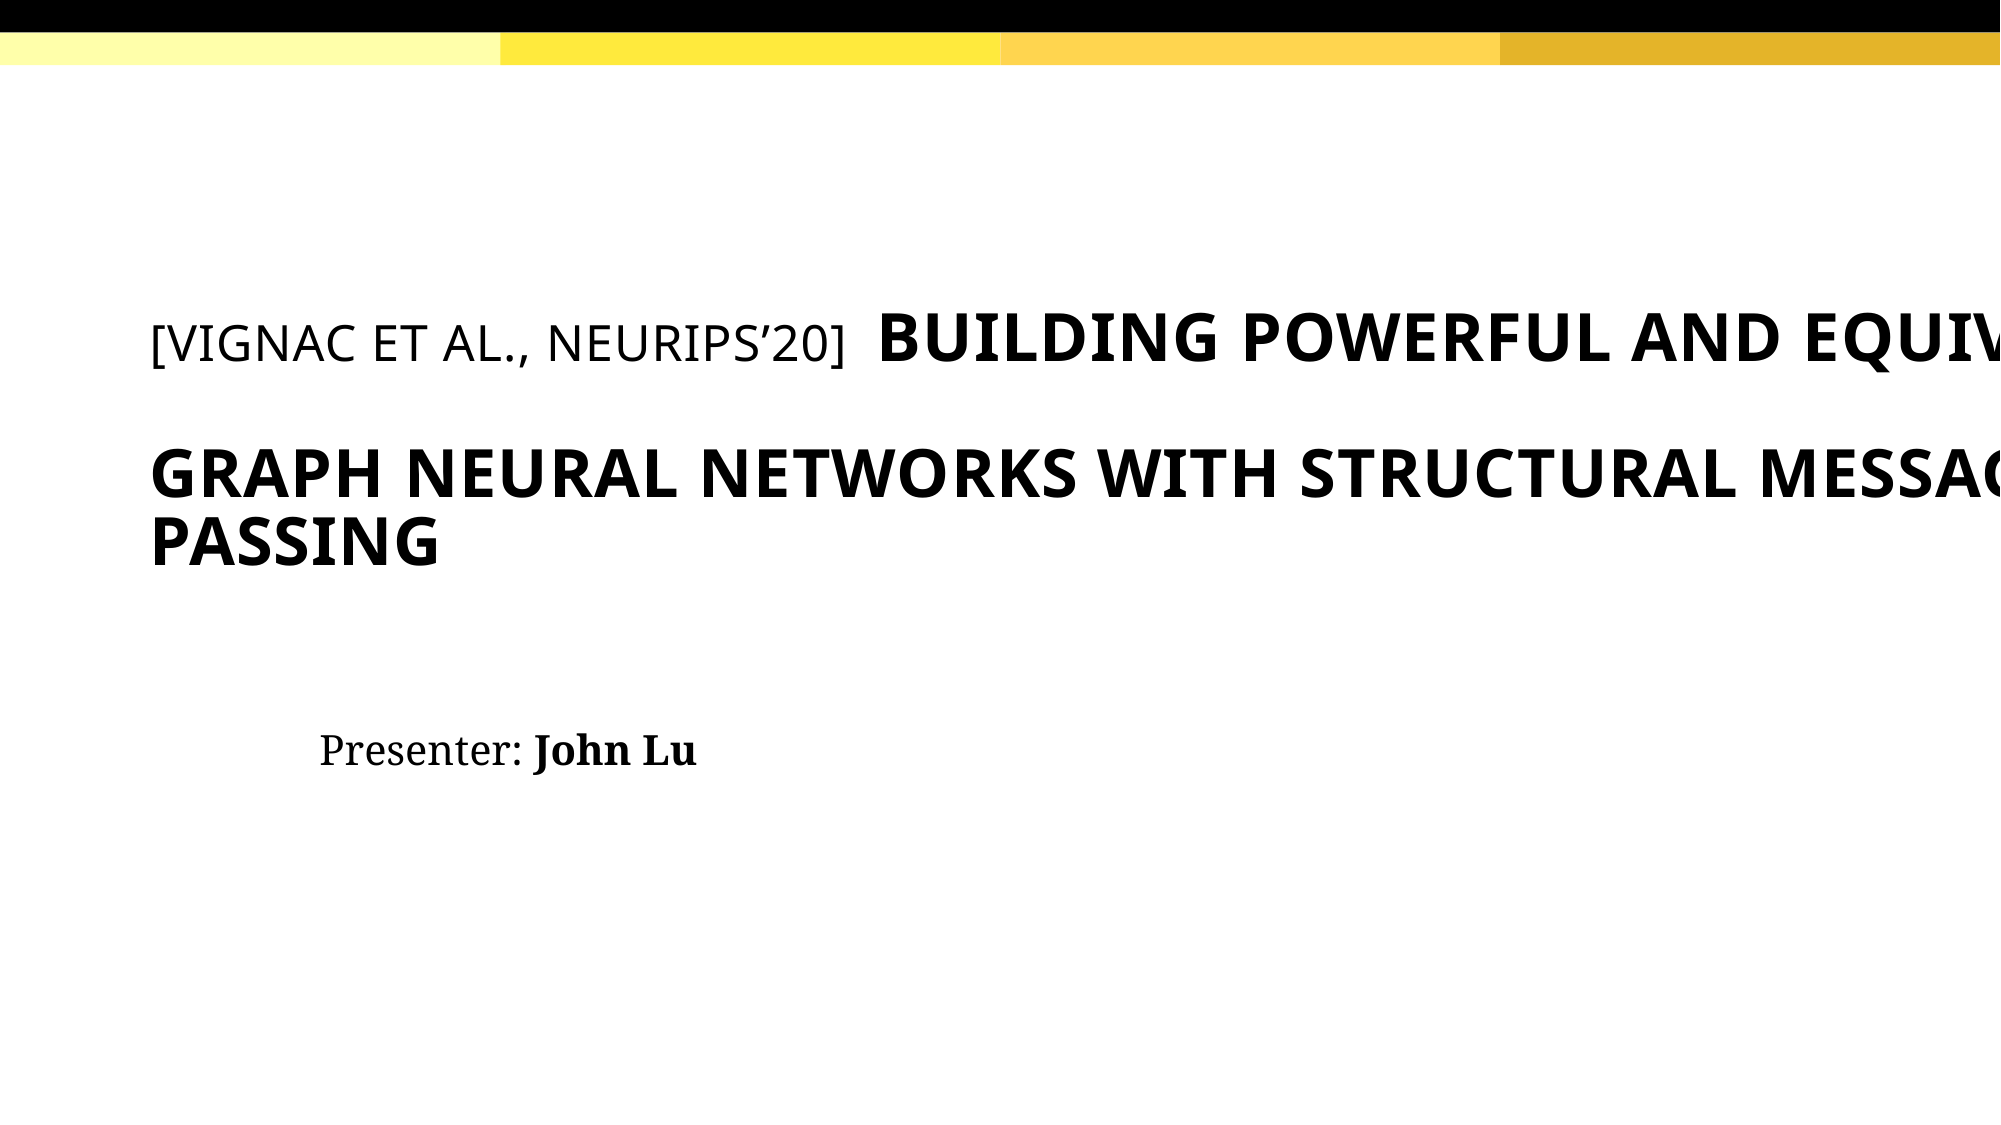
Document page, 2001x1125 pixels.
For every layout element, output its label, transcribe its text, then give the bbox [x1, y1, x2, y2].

title [Vignac et al., Neurips’20] Building powerful and Equivalent graph neural networks with structural message-passing [134, 414, 2000, 587]
text_box Presenter: John Lu [304, 716, 1312, 781]
